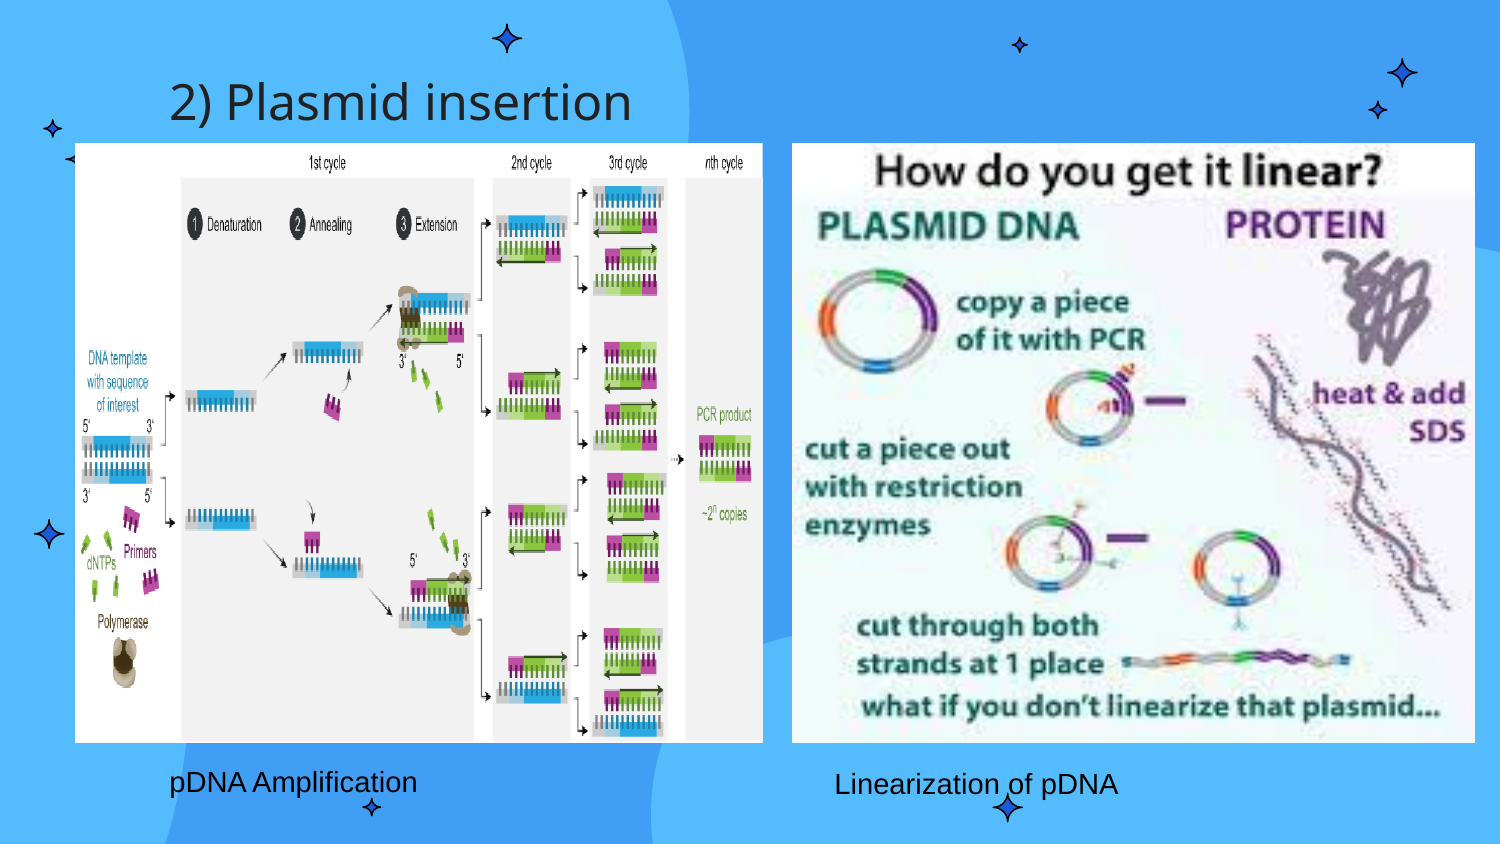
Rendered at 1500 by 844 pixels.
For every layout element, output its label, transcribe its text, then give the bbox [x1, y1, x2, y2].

text_box pDNA Amplification [154, 755, 884, 806]
picture [75, 143, 763, 743]
text_box 2) Plasmid insertion [154, 62, 1286, 288]
picture [792, 143, 1475, 743]
text_box Linearization of pDNA [819, 757, 1448, 808]
